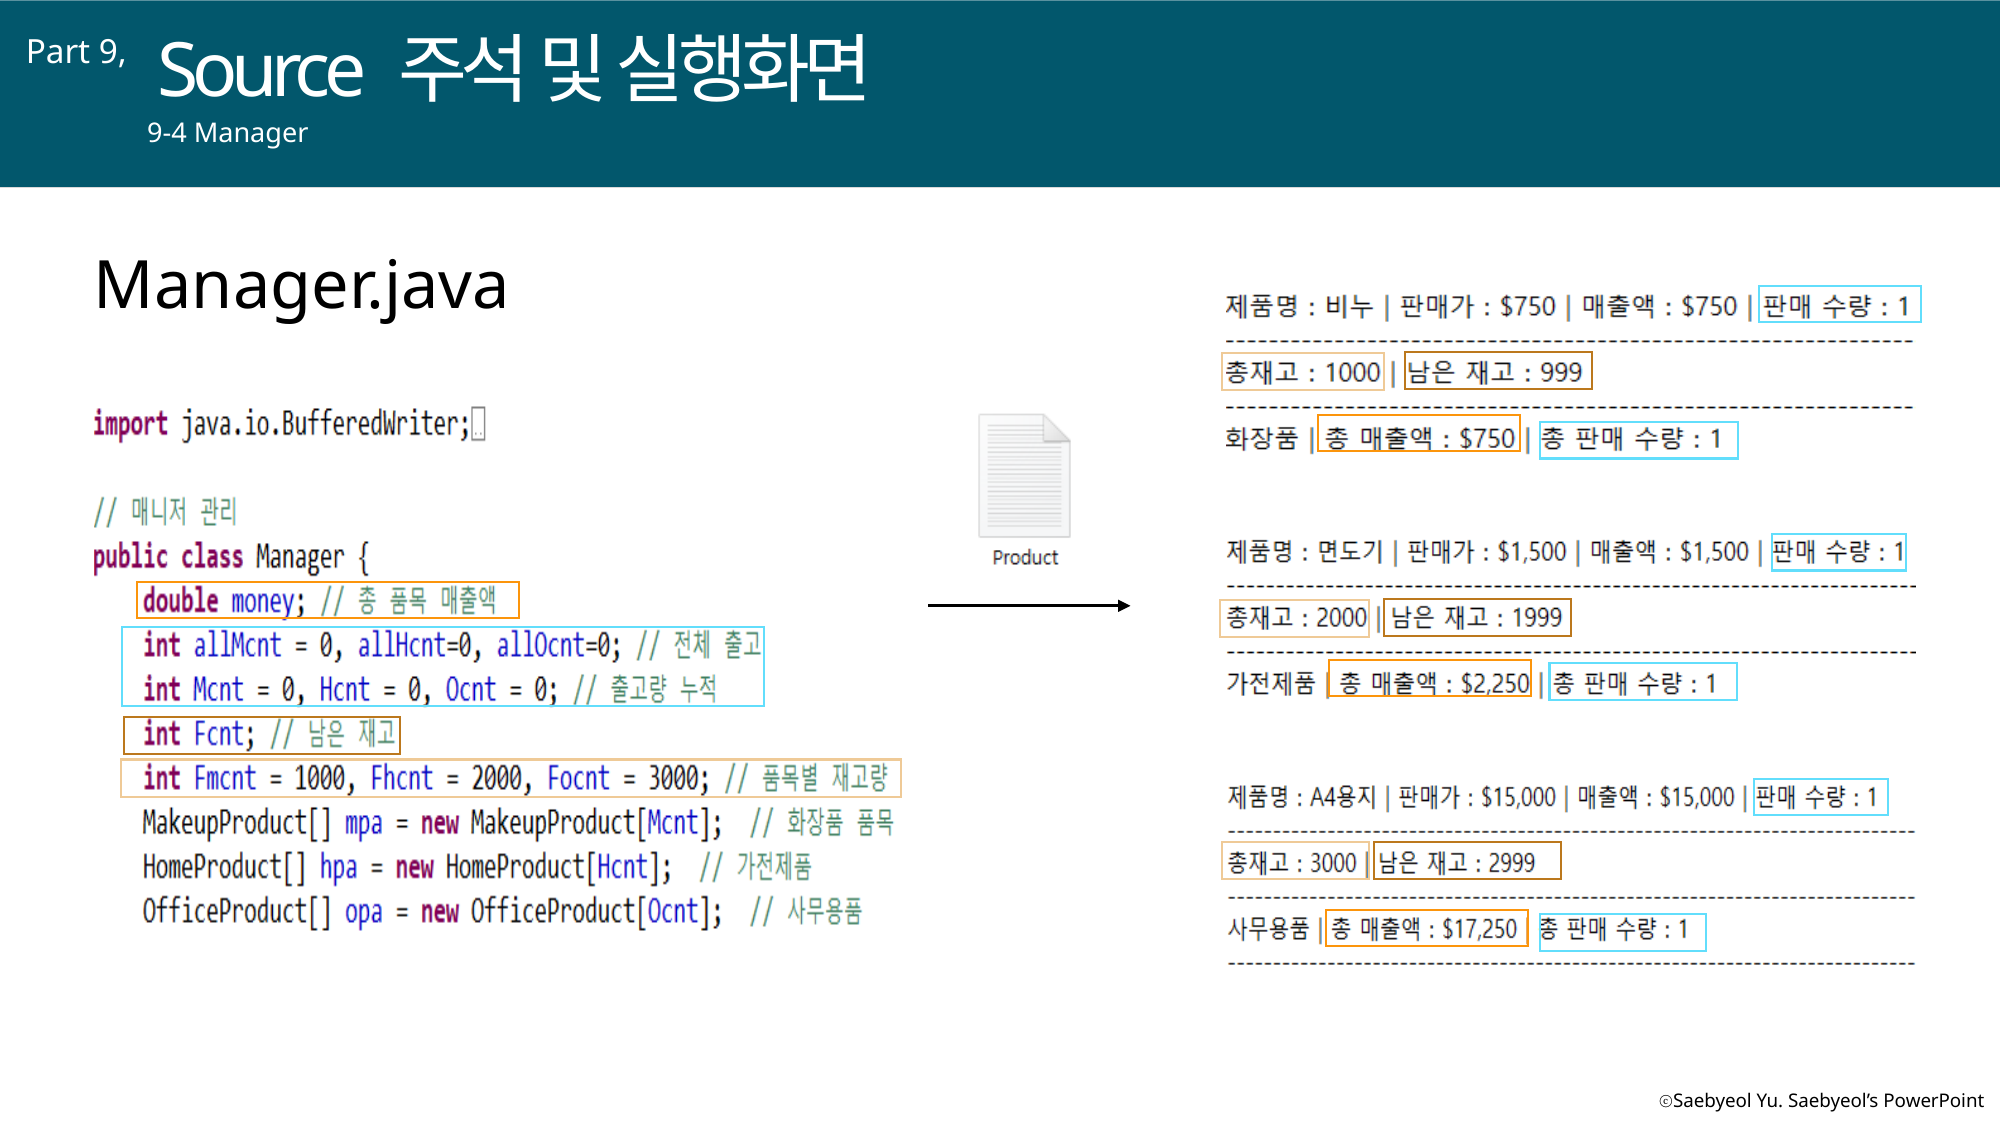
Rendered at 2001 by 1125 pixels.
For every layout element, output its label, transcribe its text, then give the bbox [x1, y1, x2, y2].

text_box Source 주석 및 실행화면 [142, 13, 889, 119]
picture [1226, 778, 1916, 968]
text_box [1219, 599, 1226, 638]
picture [1226, 530, 1916, 707]
text_box [1221, 841, 1226, 880]
picture [94, 405, 902, 951]
text_box Manager.java [79, 233, 721, 329]
text_box [1221, 352, 1226, 391]
text_box 9-4 Manager [132, 108, 324, 156]
text_box [1916, 285, 1922, 323]
picture [941, 392, 1107, 604]
text_box [0, 0, 2000, 187]
text_box Part 9, [10, 22, 151, 78]
picture [1226, 281, 1916, 459]
